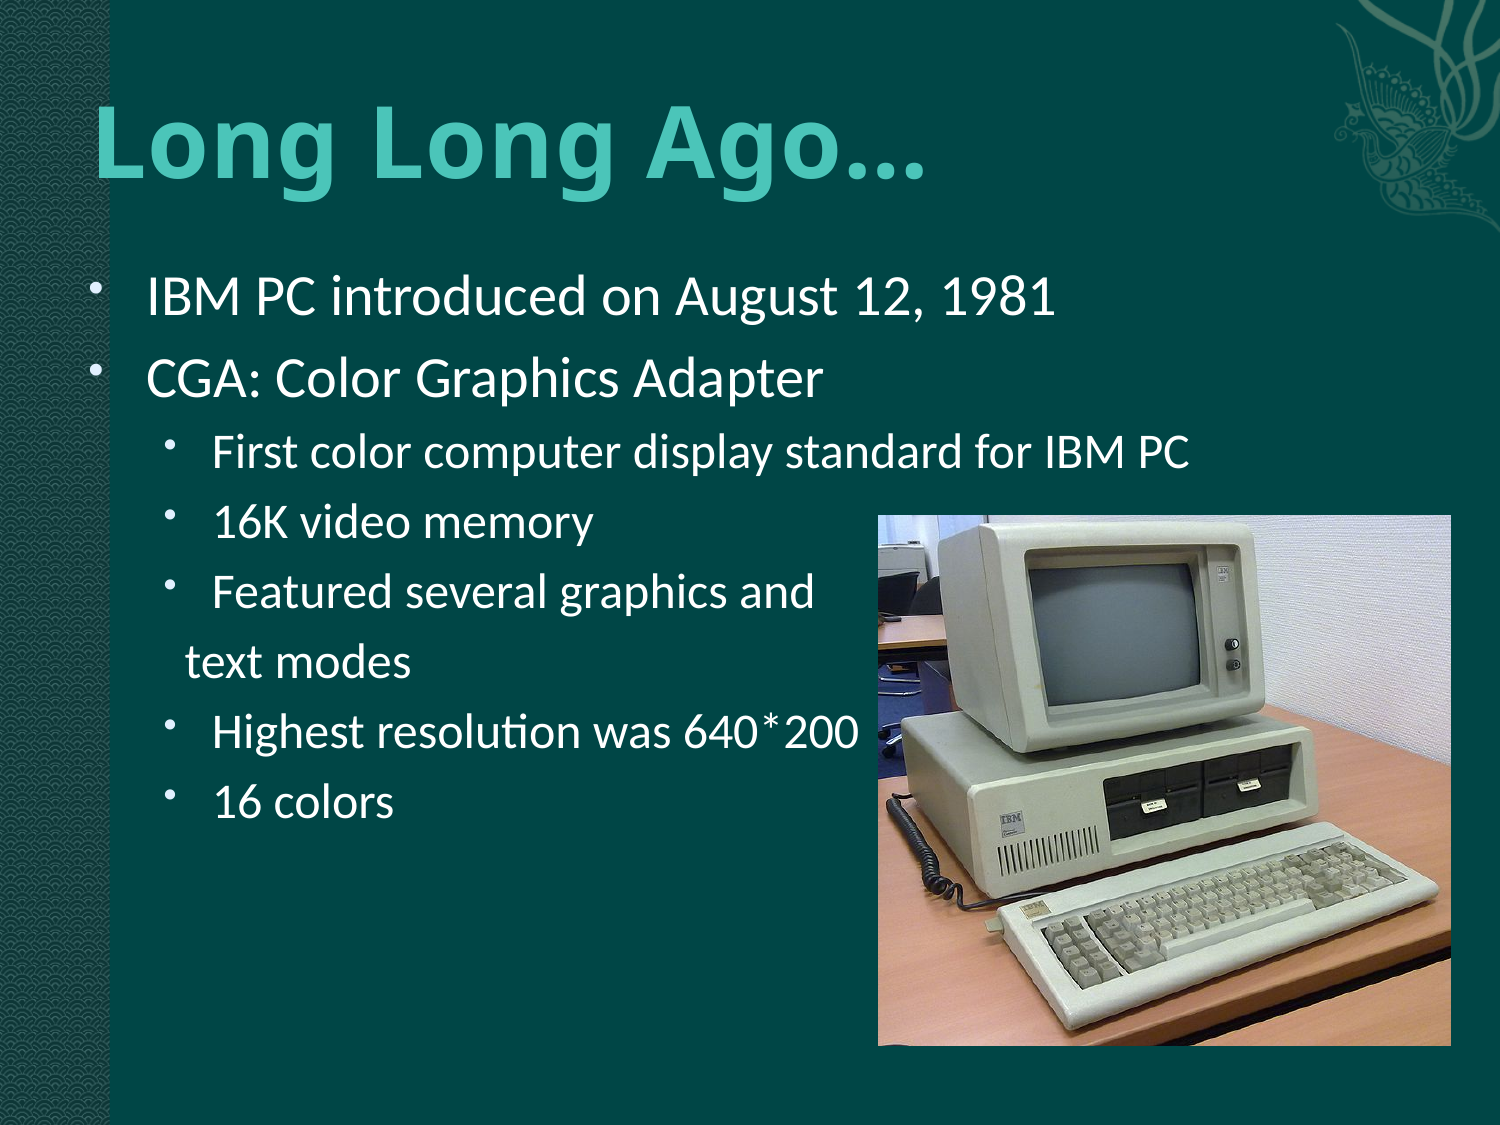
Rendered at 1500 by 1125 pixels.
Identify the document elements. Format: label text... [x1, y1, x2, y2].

list IBM PC introduced on August 12, 1981 CGA: Color Graphics Adapter First color computer display standard for IBM PC 16K video memory Featured several graphics and text modes Highest resolution was 640*200 16 colors [75, 249, 1481, 1030]
picture [0, 0, 110, 1125]
text_box Long Long Ago… [75, 44, 1493, 233]
picture [878, 515, 1451, 1046]
